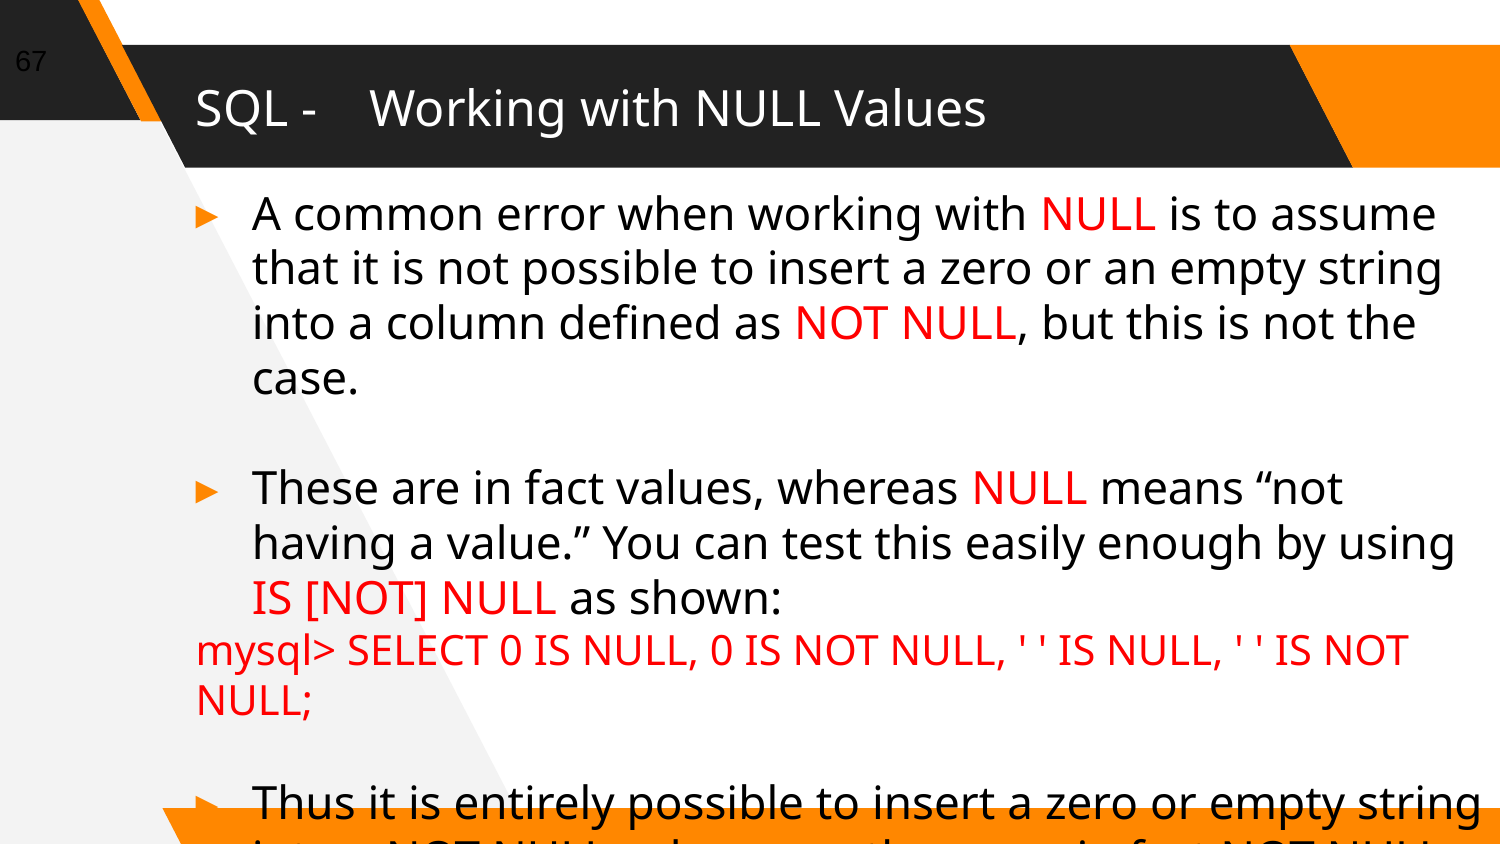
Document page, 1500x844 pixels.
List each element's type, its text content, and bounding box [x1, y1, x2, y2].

slide_number 67 [0, 0, 98, 121]
list A common error when working with NULL is to assume that it is not possible to insert a zero or an empty string into a column defined as NOT NULL, but this is not the case. These are in fact values, whereas NULL means “not having a value.” You can test this easily enough by using IS [NOT] NULL as shown: mysql> SELECT 0 IS NULL, 0 IS NOT NULL, ' ' IS NULL, ' ' IS NOT NULL; Thus it is entirely possible to insert a zero or empty string into a NOT NULL column, as these are in fact NOT NULL. [180, 169, 1500, 774]
title SQL - Working with NULL Values [180, 44, 1424, 168]
